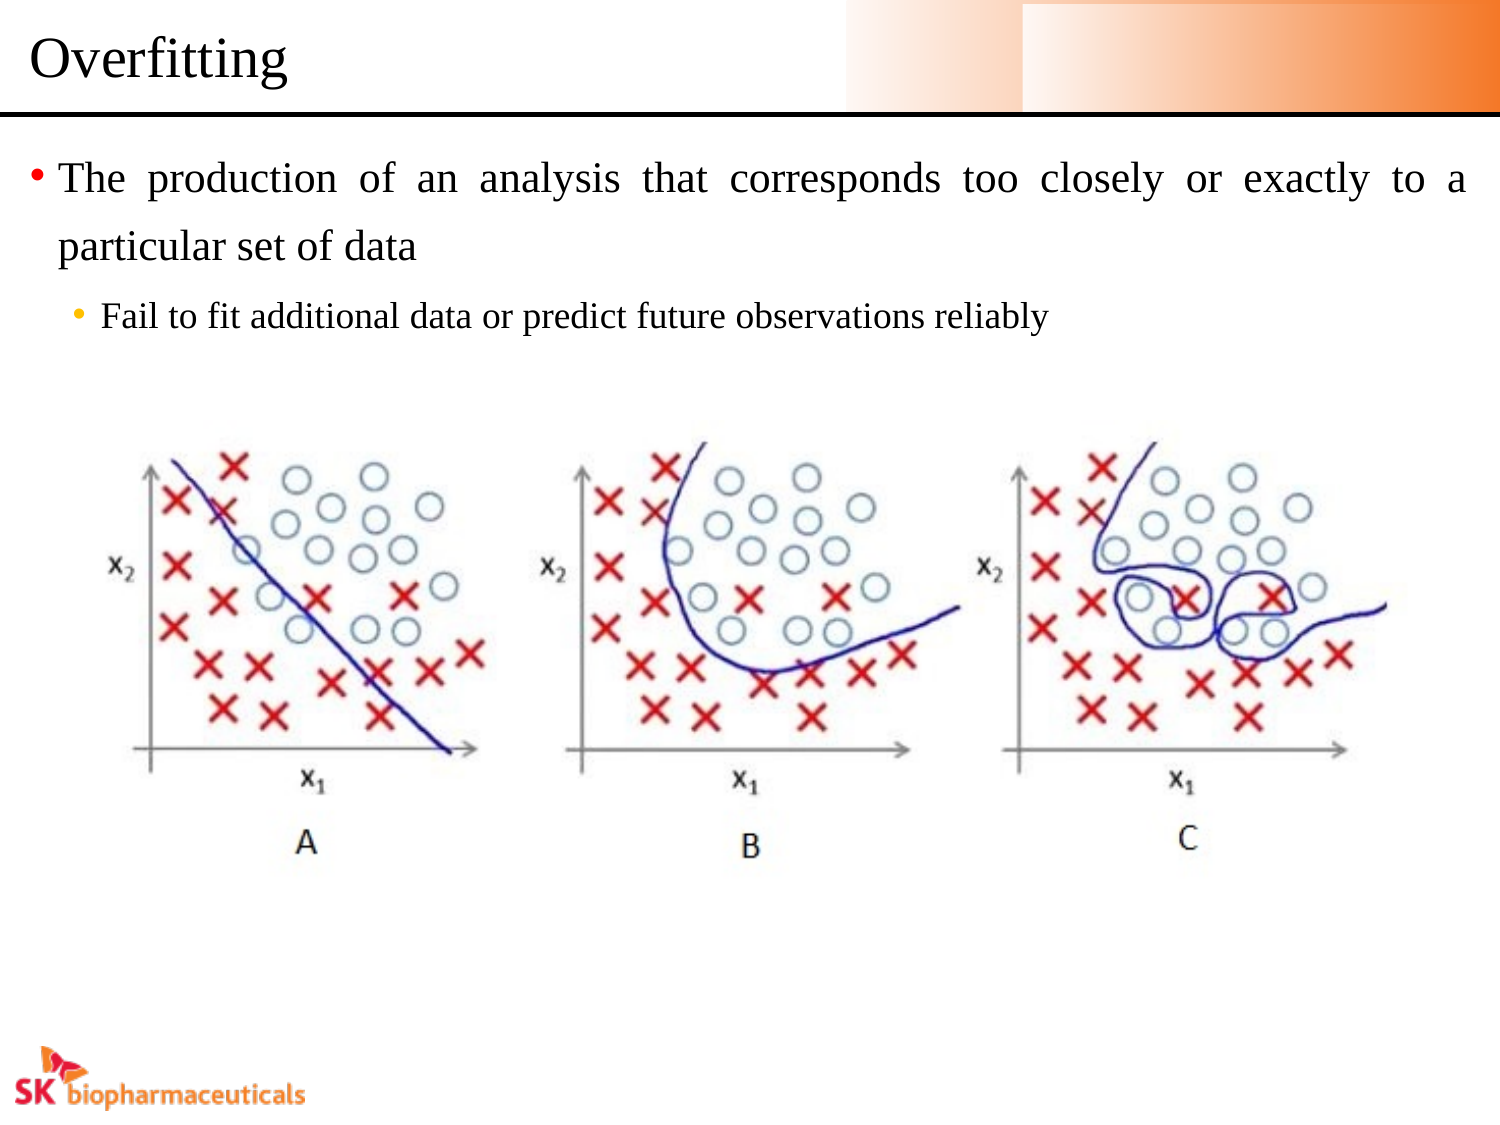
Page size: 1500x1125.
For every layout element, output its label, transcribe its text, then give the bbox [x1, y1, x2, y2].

picture [74, 420, 1426, 889]
title Overfitting [14, 10, 1309, 107]
picture [15, 1046, 305, 1111]
list The production of an analysis that corresponds too closely or exactly to a particular set of data Fail to fit additional data or predict future observations reliably [14, 125, 1483, 1027]
